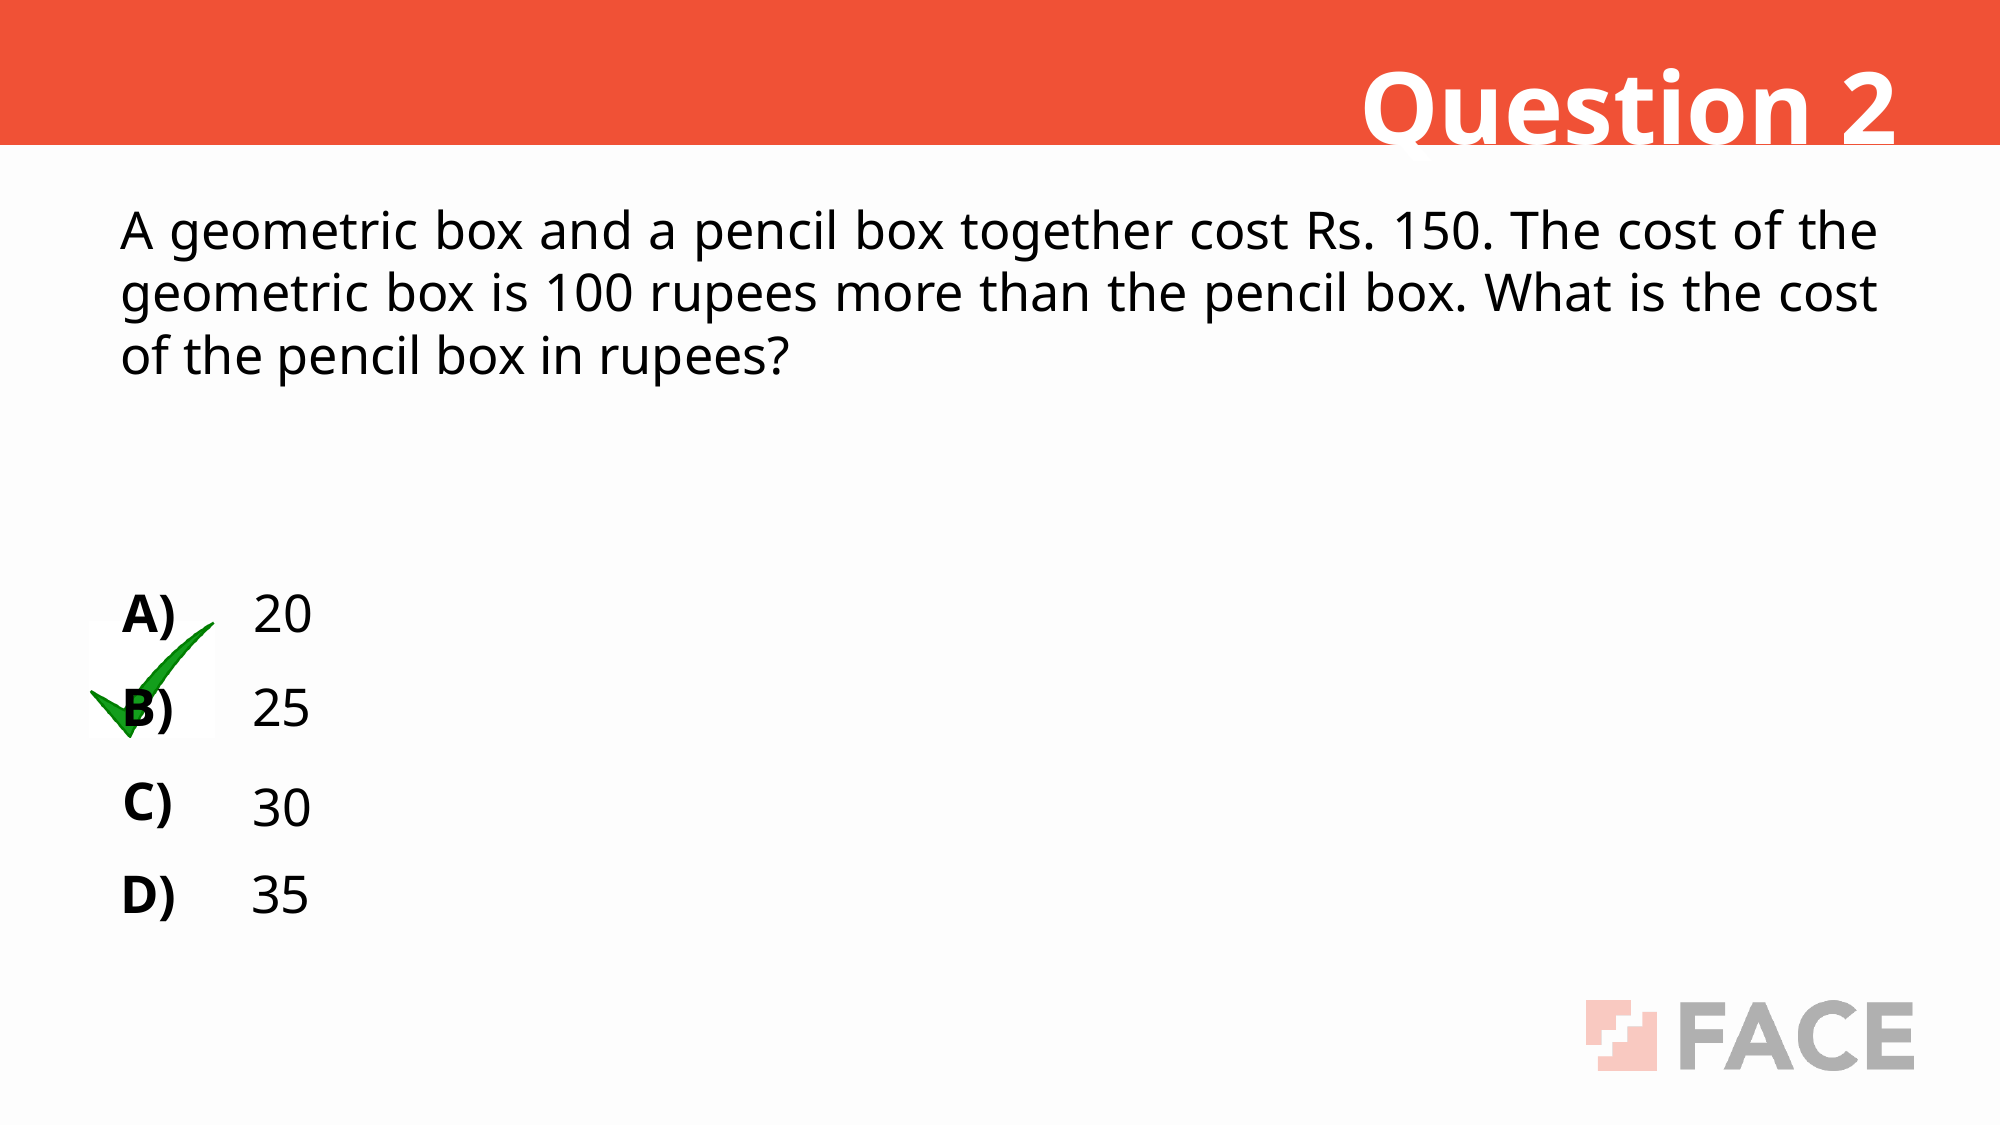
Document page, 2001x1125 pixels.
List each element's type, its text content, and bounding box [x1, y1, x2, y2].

text_box A geometric box and a pencil box together cost Rs. 150. The cost of the geometric box is 100 rupees more than the pencil box. What is the cost of the pencil box in rupees? [105, 189, 1895, 392]
text_box [0, 0, 2000, 147]
picture [89, 621, 215, 738]
text_box C) [107, 730, 223, 839]
text_box A) [107, 541, 223, 651]
text_box 20 [238, 541, 1896, 651]
picture [1586, 1000, 1914, 1072]
text_box Question 2 [638, 37, 1914, 173]
text_box 25 [237, 635, 1894, 735]
text_box 30 [237, 735, 1895, 845]
text_box D) [105, 822, 220, 932]
text_box 35 [236, 822, 1893, 932]
